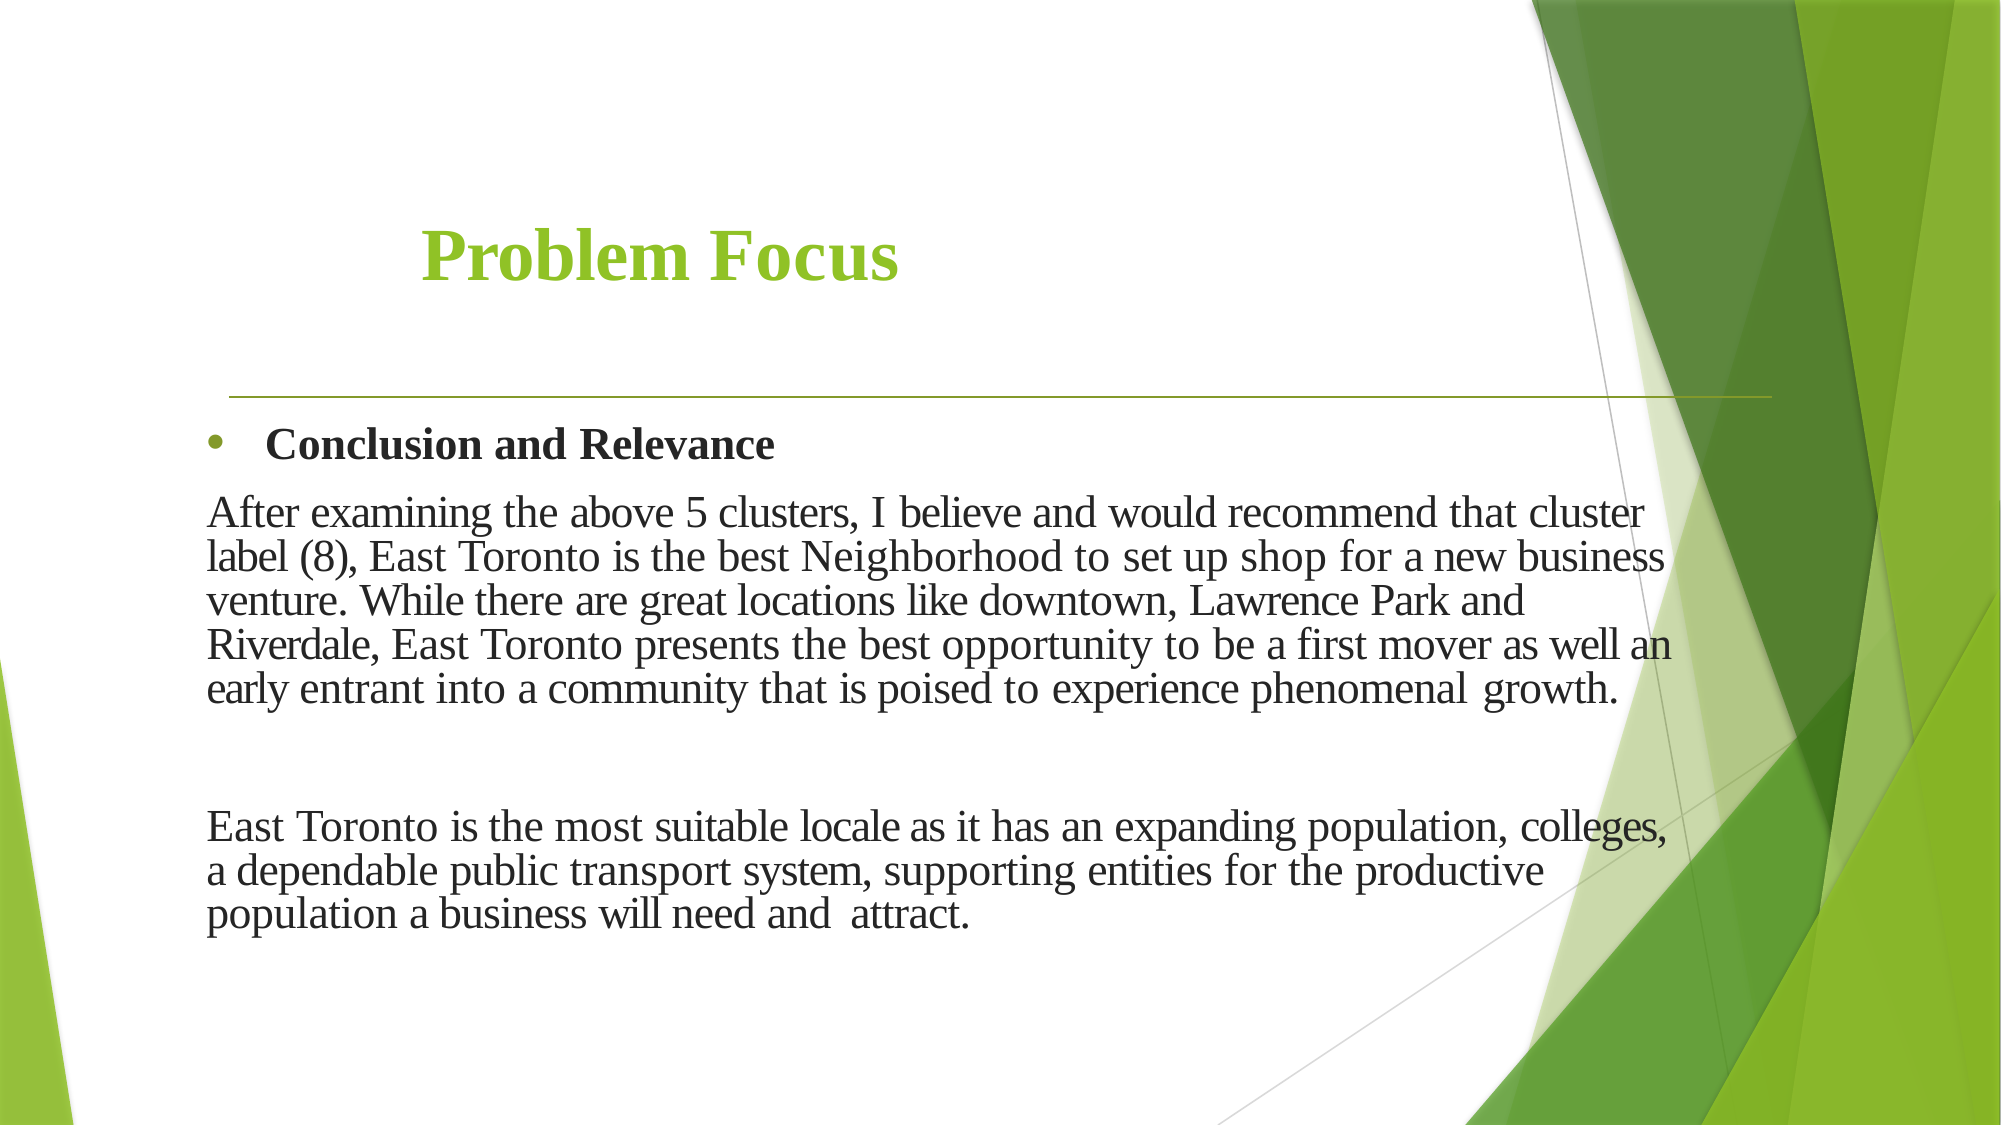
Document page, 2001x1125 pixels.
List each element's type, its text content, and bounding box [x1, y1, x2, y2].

title Problem Focus [418, 203, 1011, 394]
text_box Conclusion and Relevance After examining the above 5 clusters, I believe and would recommend that cluster label (8), East Toronto is the best Neighborhood to set up shop for a new business venture. While there are great locations like downtown, Lawrence Park and Riverdale, East Toronto presents the best opportunity to be a first mover as well an early entrant into a community that is poised to experience phenomenal growth. East Toronto is the most suitable locale as it has an expanding population, colleges, a dependable public transport system, supporting entities for the productive population a business will need and attract. [204, 399, 1685, 938]
